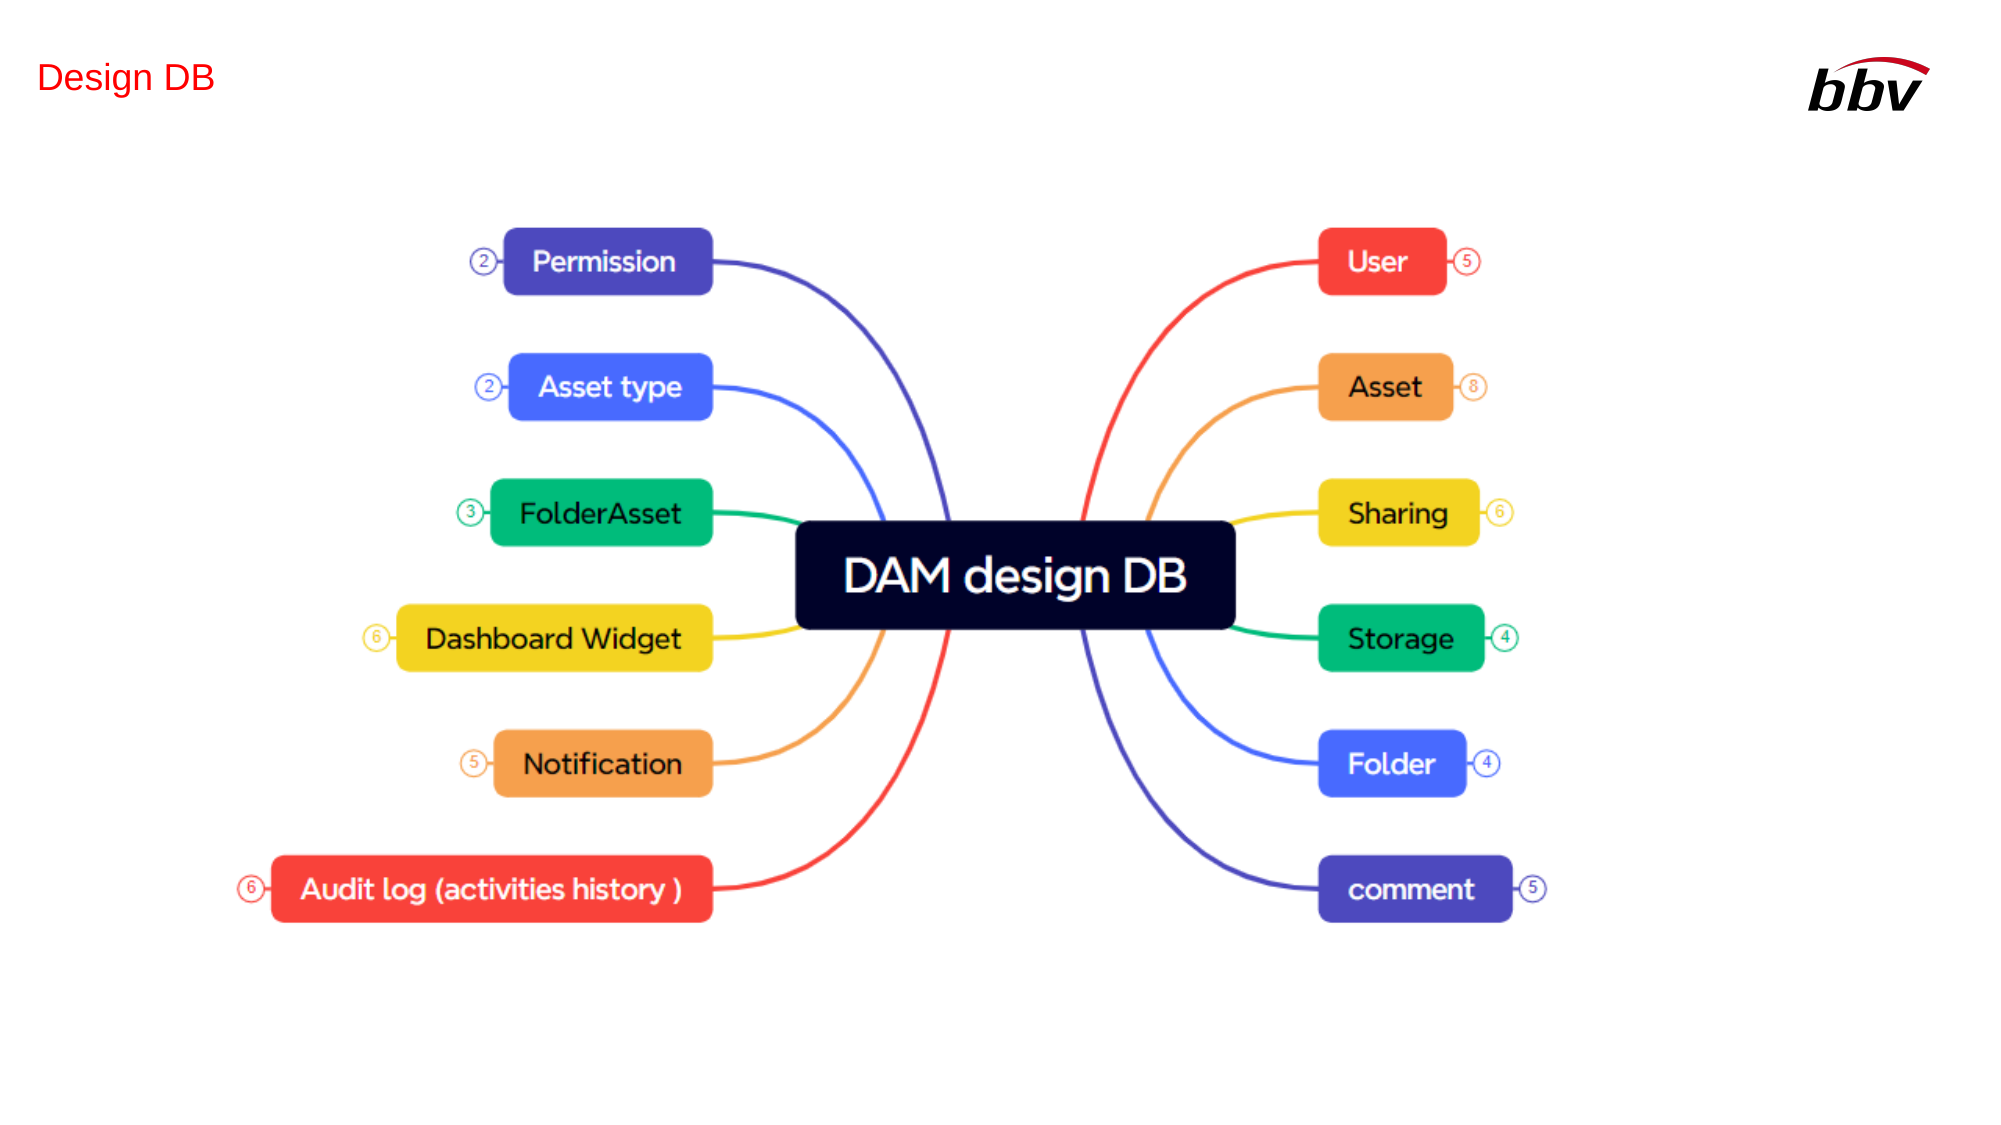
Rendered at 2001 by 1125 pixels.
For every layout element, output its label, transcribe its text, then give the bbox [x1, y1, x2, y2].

picture [1808, 57, 1930, 111]
picture [197, 156, 1599, 1006]
text_box Design DB [22, 36, 1022, 106]
